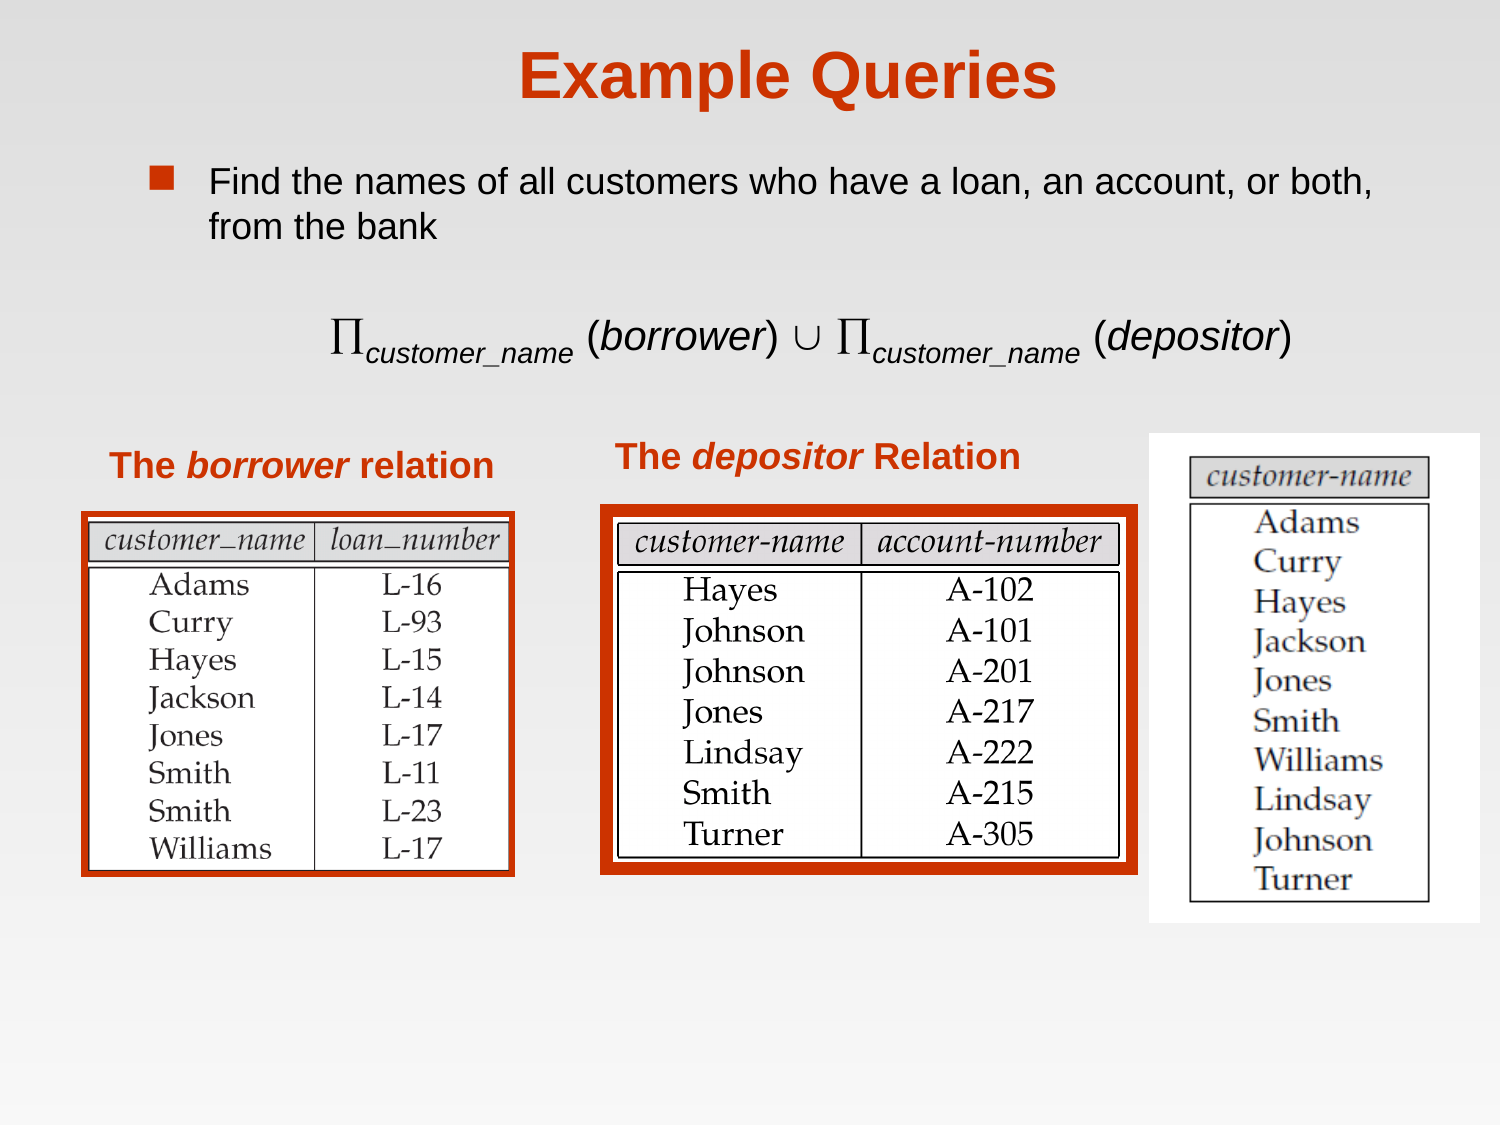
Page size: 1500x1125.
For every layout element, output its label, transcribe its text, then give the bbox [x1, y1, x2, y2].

picture [87, 516, 510, 872]
text_box Find the names of all customers who have a loan, an account, or both, from the bank [137, 149, 1395, 280]
picture [1149, 433, 1480, 924]
text_box customer_name (borrower)  customer_name (depositor) [238, 293, 1308, 422]
text_box The depositor Relation [599, 424, 1095, 485]
text_box The borrower relation [94, 433, 510, 494]
picture [612, 516, 1126, 863]
title Example Queries [125, 18, 1452, 120]
